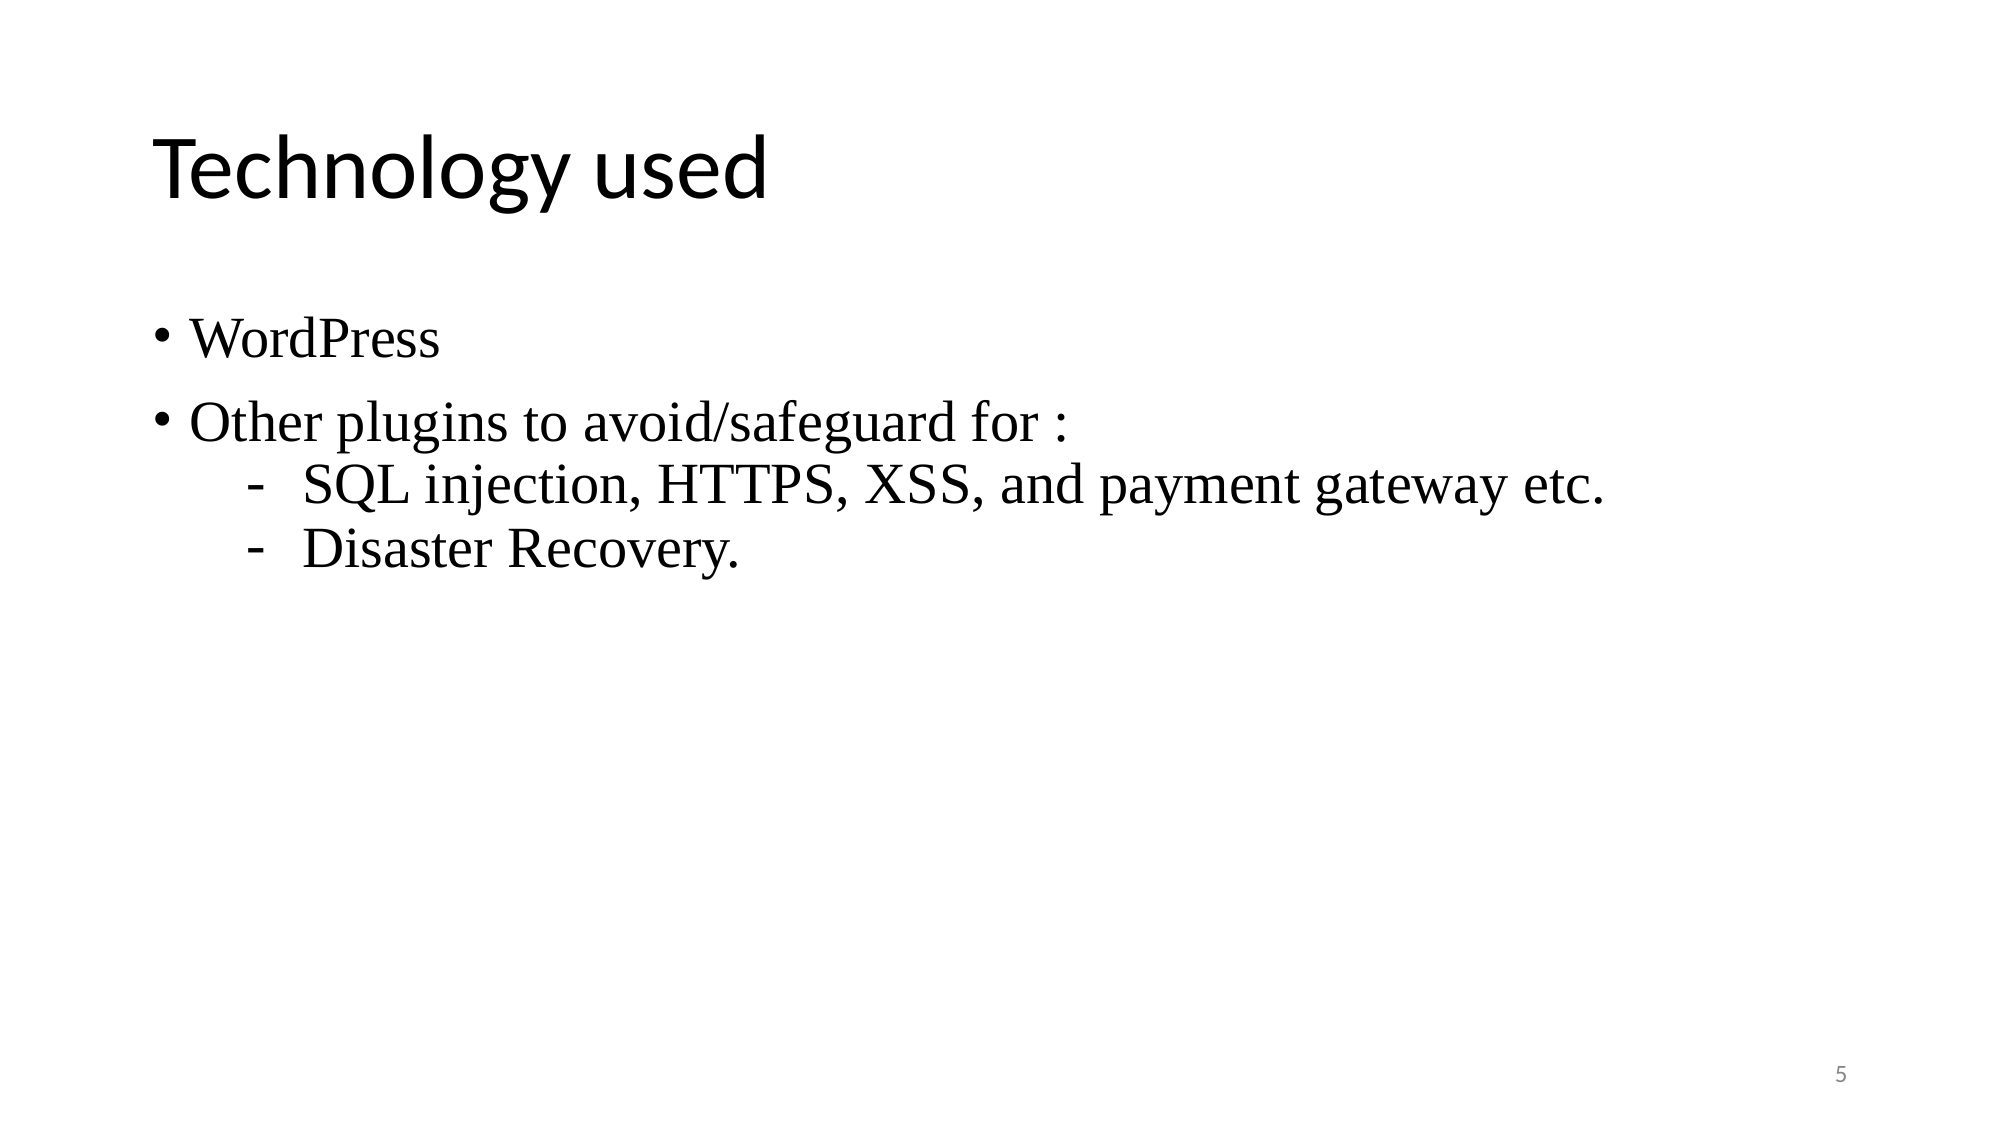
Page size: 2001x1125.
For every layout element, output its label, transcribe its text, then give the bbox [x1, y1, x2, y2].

slide_number 5 [1412, 1042, 1863, 1103]
list WordPress Other plugins to avoid/safeguard for : SQL injection, HTTPS, XSS, and payment gateway etc. Disaster Recovery. [137, 299, 1863, 1014]
title Technology used [137, 59, 1863, 278]
